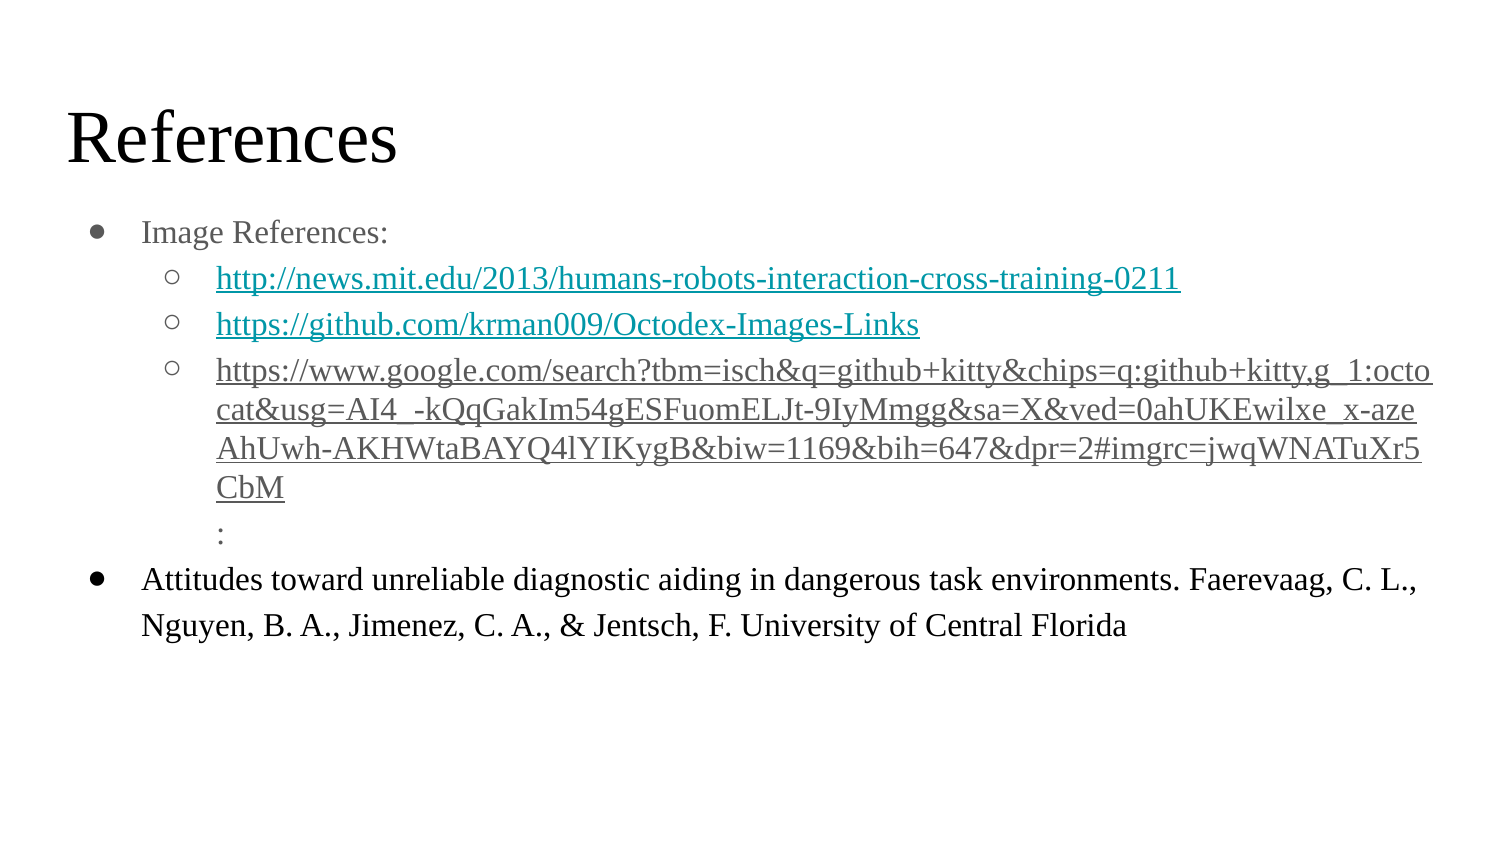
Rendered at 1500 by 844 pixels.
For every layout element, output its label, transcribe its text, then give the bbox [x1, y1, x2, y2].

title References [51, 72, 1449, 167]
list Image References: http://news.mit.edu/2013/humans-robots-interaction-cross-training-0211 https://github.com/krman009/Octodex-Images-Links https://www.google.com/search?tbm=isch&q=github+kitty&chips=q:github+kitty,g_1:octocat&usg=AI4_-kQqGakIm54gESFuomELJt-9IyMmgg&sa=X&ved=0ahUKEwilxe_x-azeAhUwh-AKHWtaBAYQ4lYIKygB&biw=1169&bih=647&dpr=2#imgrc=jwqWNATuXr5CbM: Attitudes toward unreliable diagnostic aiding in dangerous task environments. Faerevaag, C. L., Nguyen, B. A., Jimenez, C. A., & Jentsch, F. University of Central Florida [51, 189, 1449, 750]
